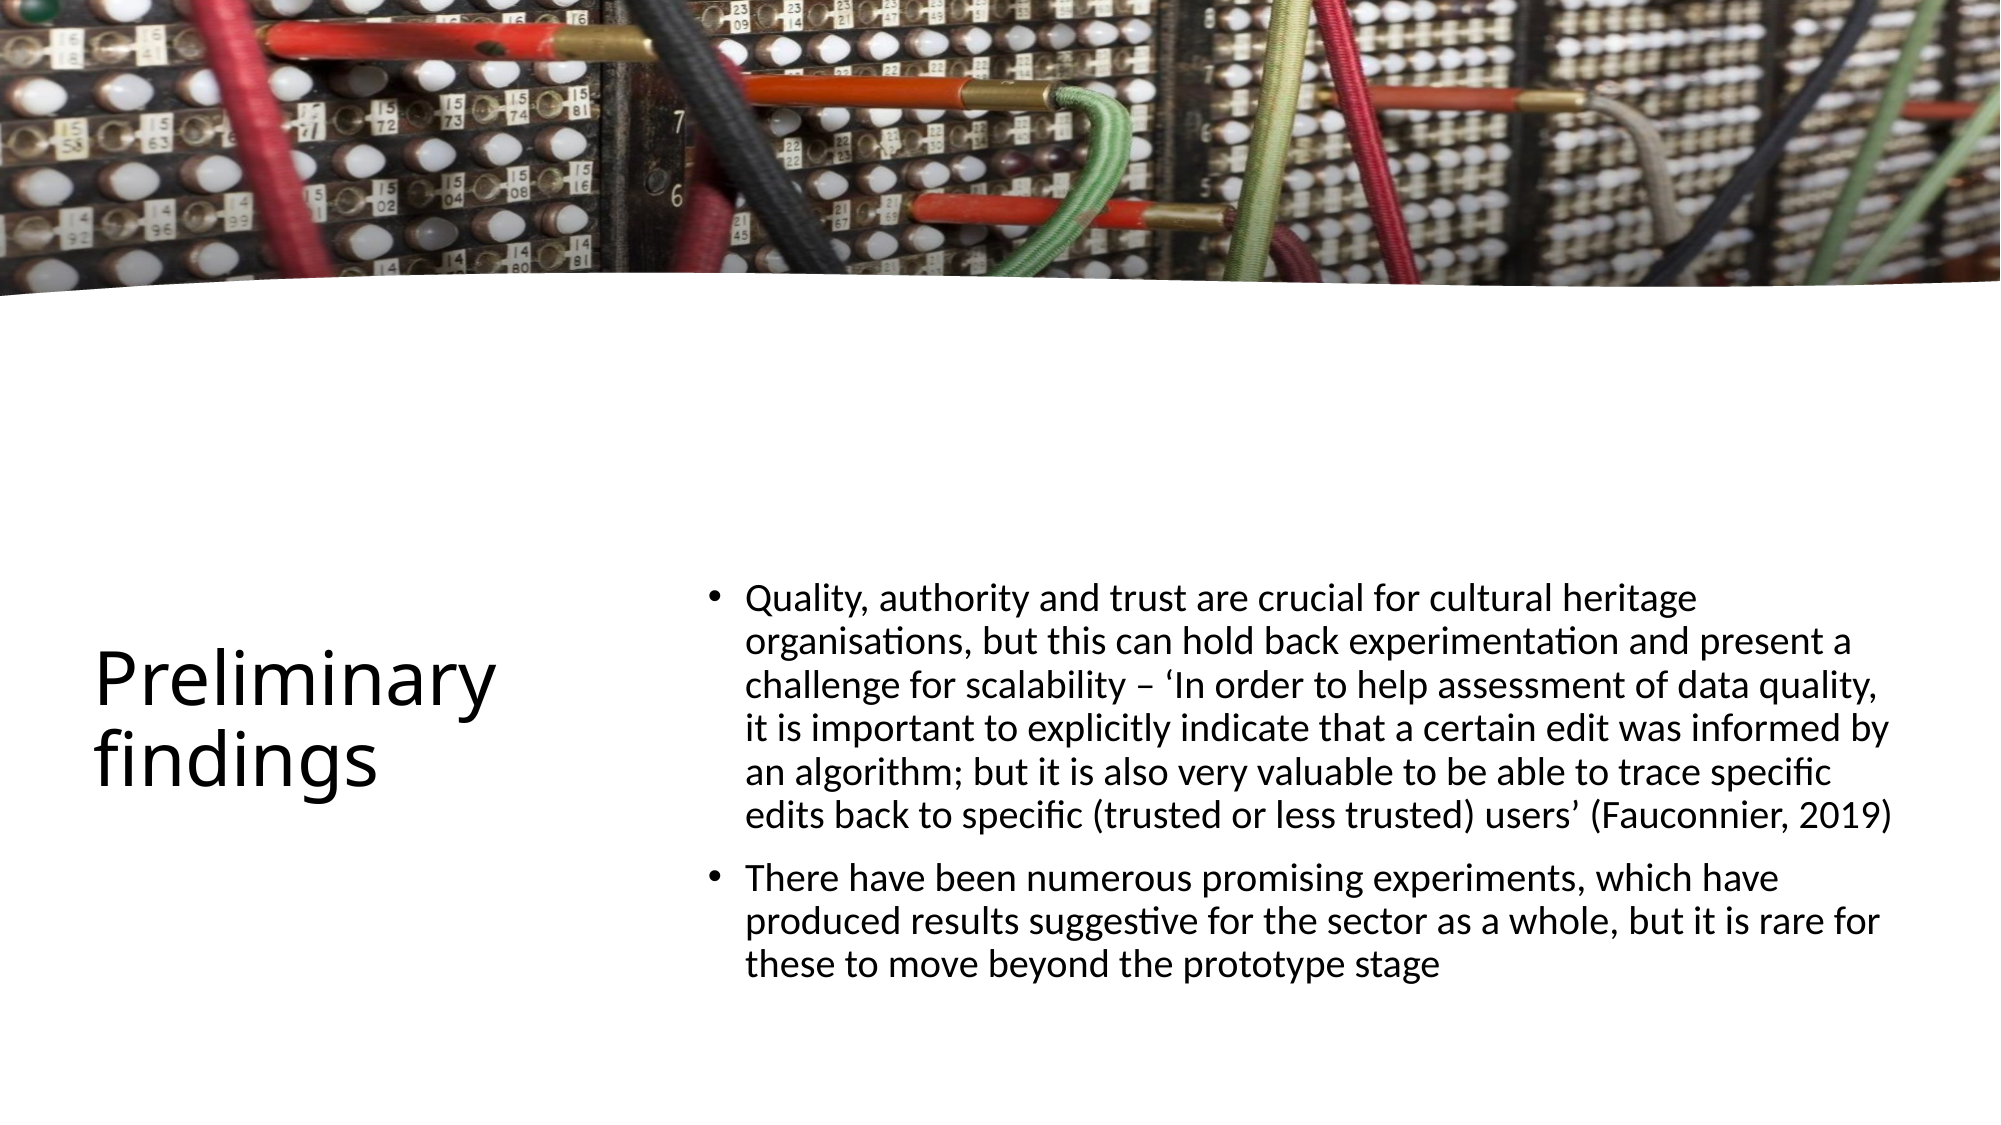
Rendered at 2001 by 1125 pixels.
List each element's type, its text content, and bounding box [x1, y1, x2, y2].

list Quality, authority and trust are crucial for cultural heritage organisations, but this can hold back experimentation and present a challenge for scalability – ‘In order to help assessment of data quality, it is important to explicitly indicate that a certain edit was informed by an algorithm; but it is also very valuable to be able to trace specific edits back to specific (trusted or less trusted) users’ (Fauconnier, 2019) There have been numerous promising experiments, which have produced results suggestive for the sector as a whole, but it is rare for these to move beyond the prototype stage [692, 426, 1921, 1018]
picture [0, 0, 2000, 297]
title Preliminary findings [78, 426, 619, 1018]
